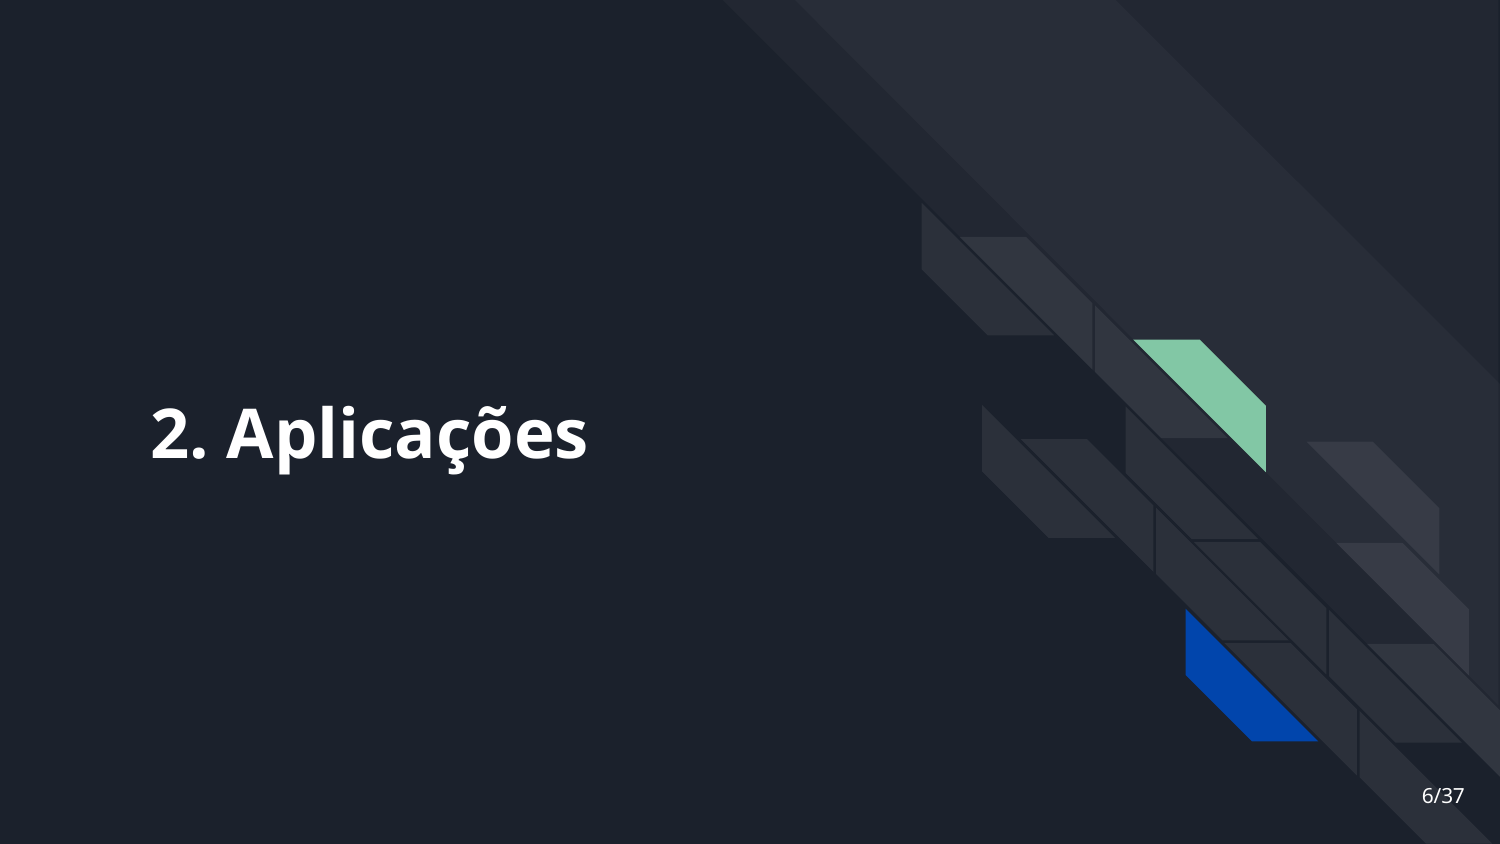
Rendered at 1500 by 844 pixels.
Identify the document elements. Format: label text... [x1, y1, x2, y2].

title 2. Aplicações [135, 336, 888, 526]
slide_number 6/37 [1389, 764, 1480, 830]
